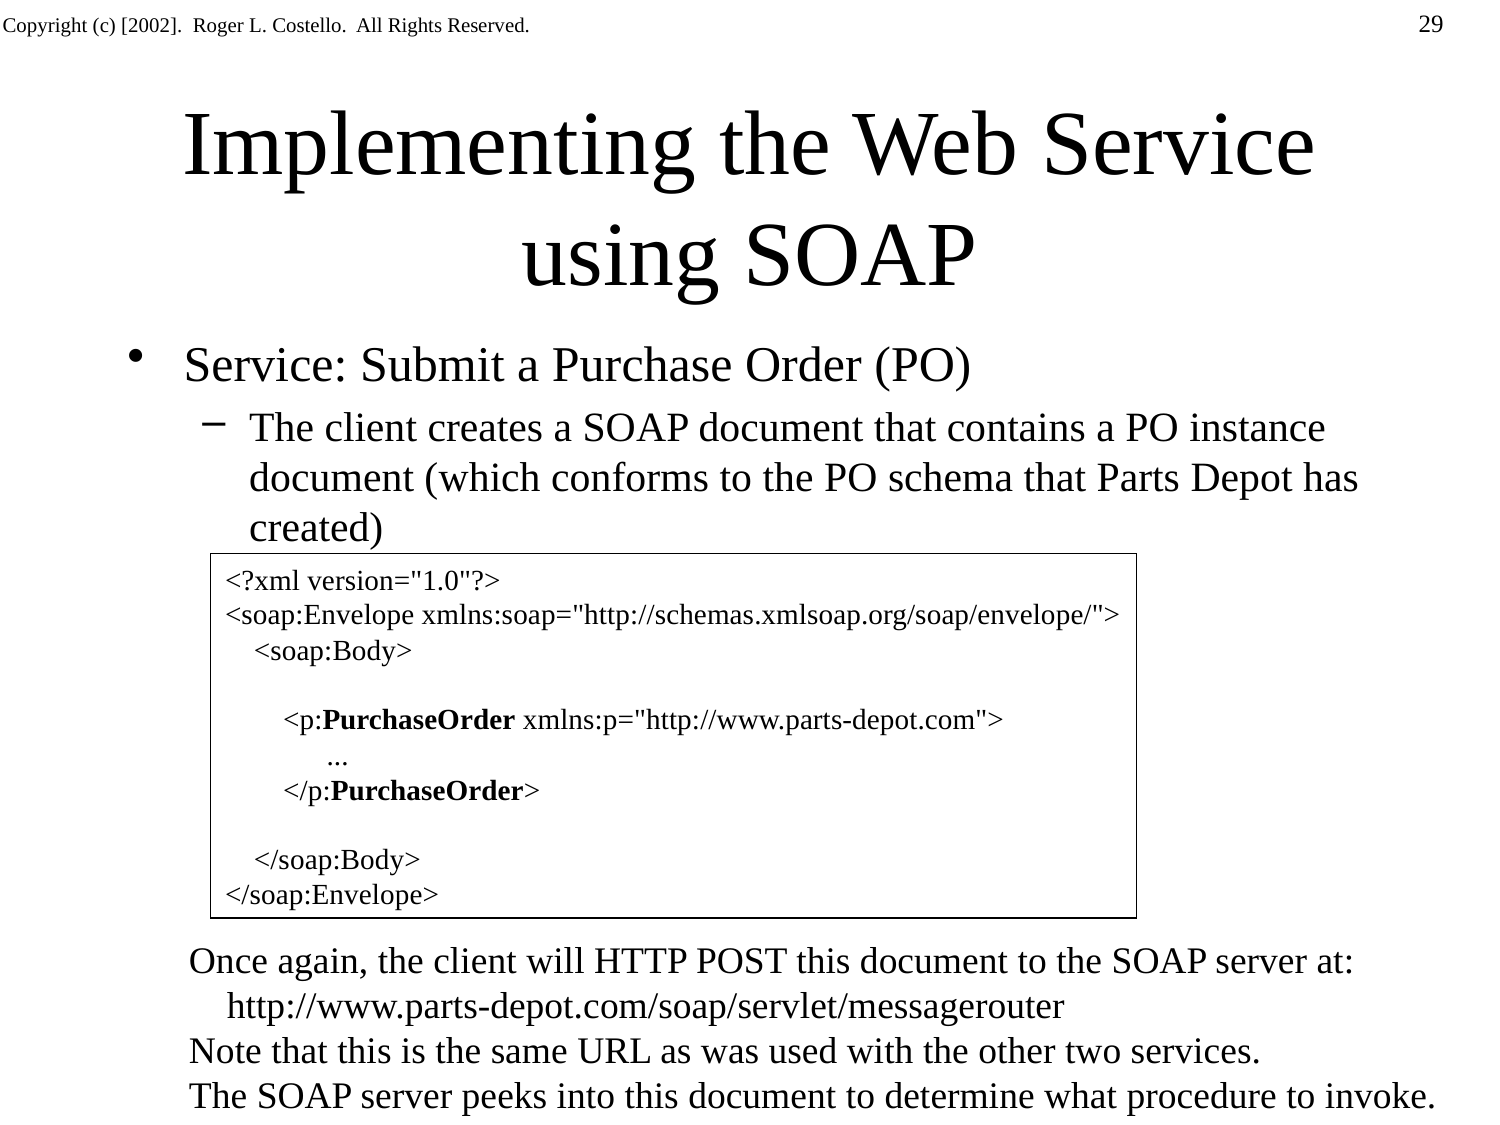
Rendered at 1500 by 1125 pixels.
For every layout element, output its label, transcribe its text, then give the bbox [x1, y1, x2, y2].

text_box Service: Submit a Purchase Order (PO) The client creates a SOAP document that contains a PO instance document (which conforms to the PO schema that Parts Depot has created) [112, 324, 1388, 562]
text_box Implementing the Web Service using SOAP [112, 99, 1388, 287]
text_box Once again, the client will HTTP POST this document to the SOAP server at: http://www.parts-depot.com/soap/servlet/messagerouter Note that this is the same URL as was used with the other two services. The SOAP server peeks into this document to determine what procedure to invoke. [174, 929, 1453, 1124]
text_box <?xml version="1.0"?> <soap:Envelope xmlns:soap="http://schemas.xmlsoap.org/soap/envelope/"> <soap:Body> <p:PurchaseOrder xmlns:p="http://www.parts-depot.com"> ... </p:PurchaseOrder> </soap:Body> </soap:Envelope> [210, 553, 1137, 918]
